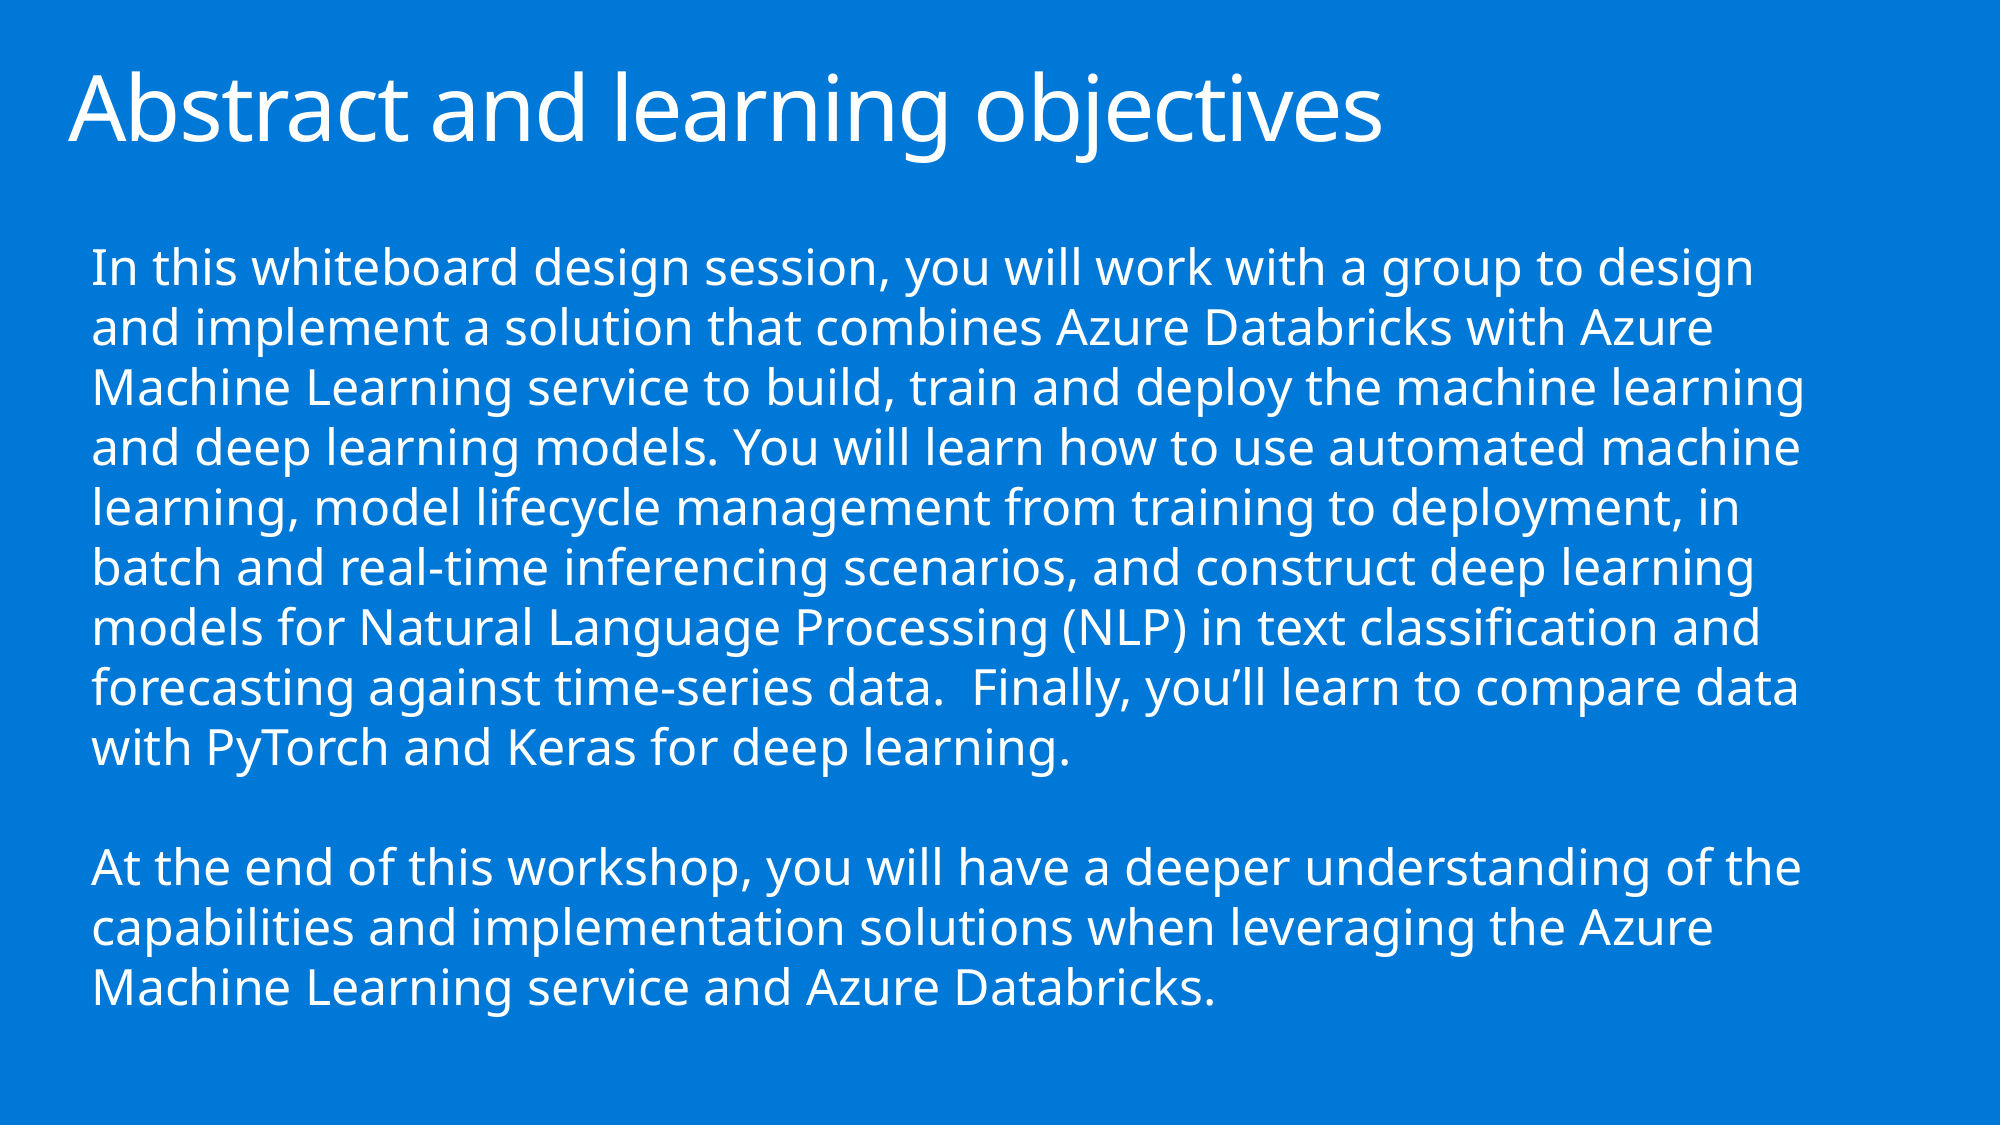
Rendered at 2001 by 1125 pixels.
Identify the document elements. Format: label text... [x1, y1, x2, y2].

text_box In this whiteboard design session, you will work with a group to design and implement a solution that combines Azure Databricks with Azure Machine Learning service to build, train and deploy the machine learning and deep learning models. You will learn how to use automated machine learning, model lifecycle management from training to deployment, in batch and real-time inferencing scenarios, and construct deep learning models for Natural Language Processing (NLP) in text classification and forecasting against time-series data. Finally, you’ll learn to compare data with PyTorch and Keras for deep learning. At the end of this workshop, you will have a deeper understanding of the capabilities and implementation solutions when leveraging the Azure Machine Learning service and Azure Databricks. [61, 211, 1864, 1094]
title Abstract and learning objectives [44, 47, 1957, 196]
